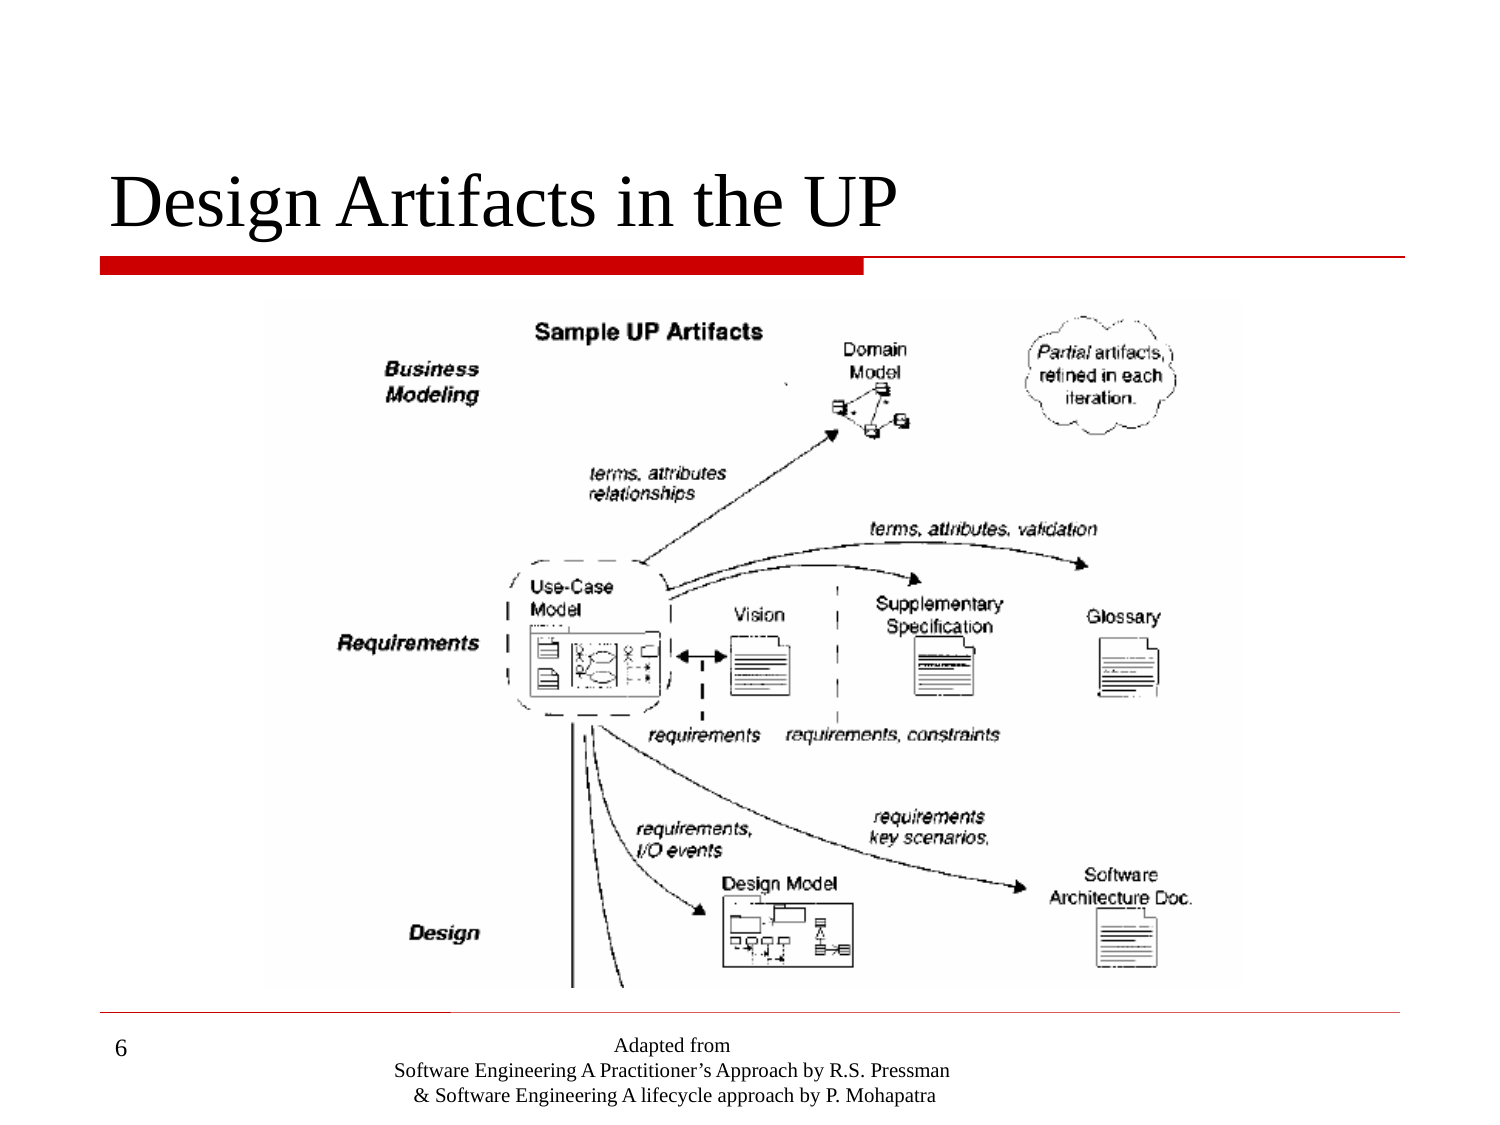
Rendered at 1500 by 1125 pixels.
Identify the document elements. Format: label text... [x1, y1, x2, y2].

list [229, 287, 1269, 988]
slide_number 6 [99, 1024, 425, 1103]
footer Adapted from Software Engineering A Practitioner’s Approach by R.S. Pressman & Software Engineering A lifecycle approach by P. Mohapatra [362, 1024, 988, 1088]
title Design Artifacts in the UP [94, 50, 1407, 250]
